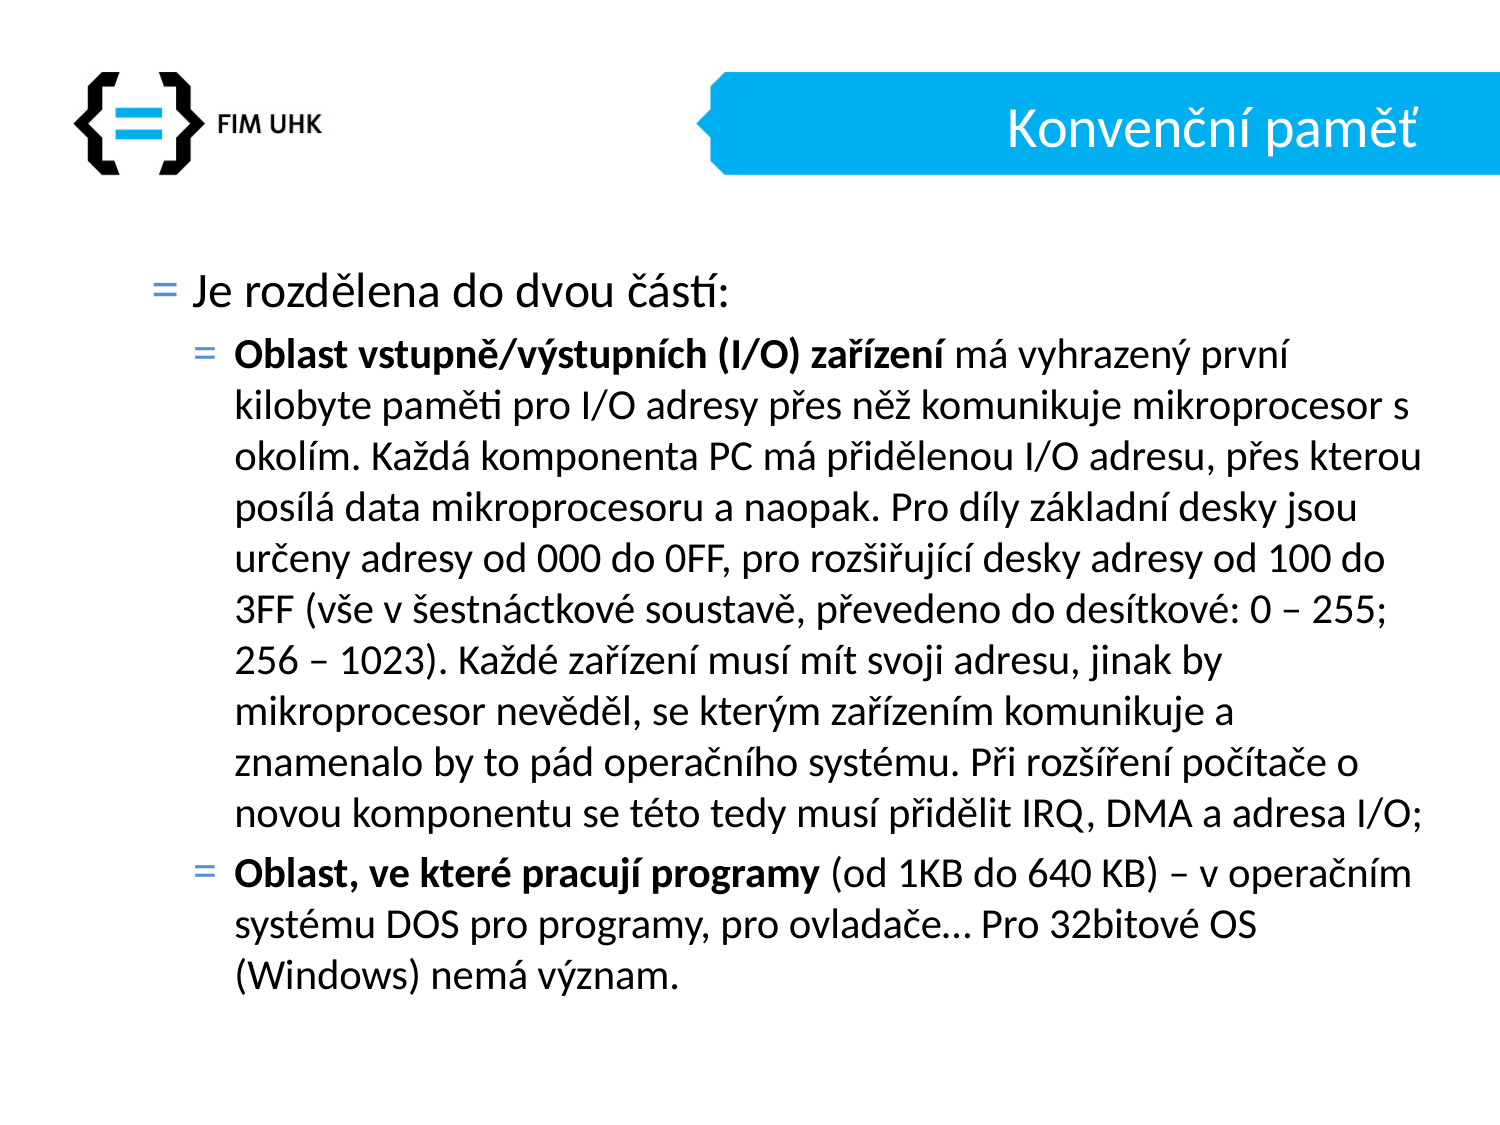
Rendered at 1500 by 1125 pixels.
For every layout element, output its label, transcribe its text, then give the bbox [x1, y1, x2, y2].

title Konvenční paměť [766, 78, 1434, 169]
picture [0, 0, 1500, 1125]
list Je rozdělena do dvou částí: Oblast vstupně/výstupních (I/O) zařízení má vyhrazený první kilobyte paměti pro I/O adresy přes něž komunikuje mikroprocesor s okolím. Každá komponenta PC má přidělenou I/O adresu, přes kterou posílá data mikroprocesoru a naopak. Pro díly základní desky jsou určeny adresy od 000 do 0FF, pro rozšiřující desky adresy od 100 do 3FF (vše v šestnáctkové soustavě, převedeno do desítkové: 0 – 255; 256 – 1023). Každé zařízení musí mít svoji adresu, jinak by mikroprocesor nevěděl, se kterým zařízením komunikuje a znamenalo by to pád operačního systému. Při rozšíření počítače o novou komponentu se této tedy musí přidělit IRQ, DMA a adresa I/O; Oblast, ve které pracují programy (od 1KB do 640 KB) – v operačním systému DOS pro programy, pro ovladače… Pro 32bitové OS (Windows) nemá význam. [151, 258, 1429, 1038]
